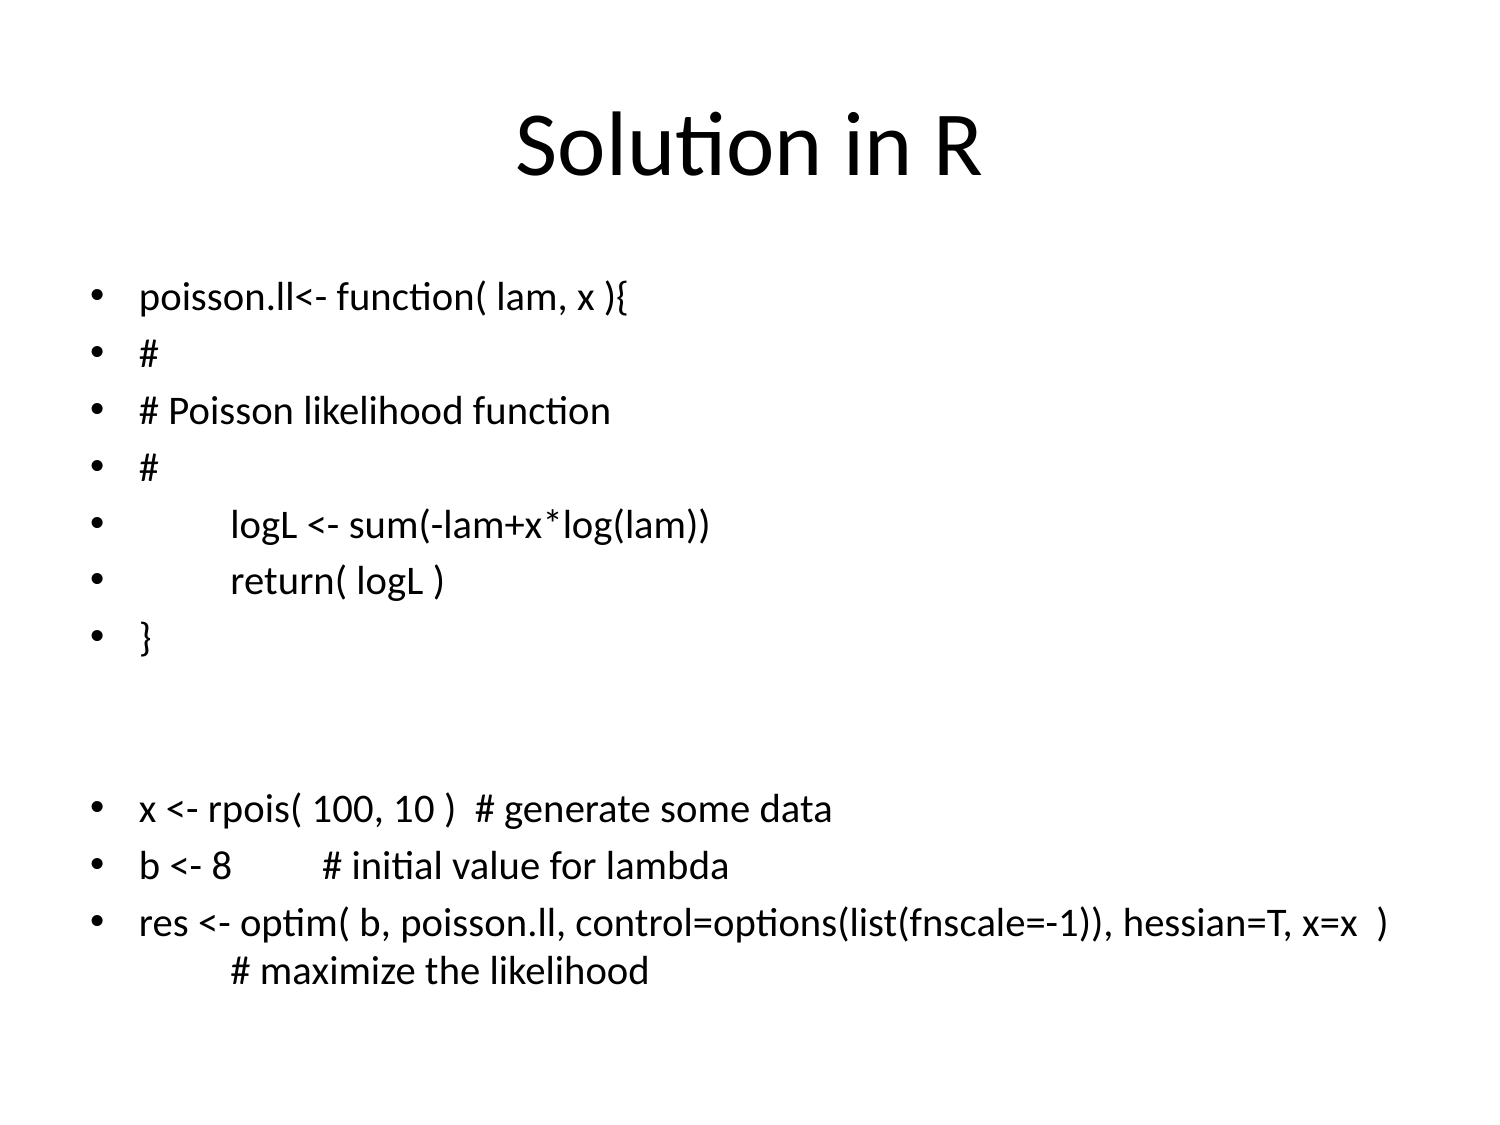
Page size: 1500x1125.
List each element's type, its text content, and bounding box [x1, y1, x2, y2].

list poisson.ll<- function( lam, x ){ # # Poisson likelihood function # logL <- sum(-lam+x*log(lam)) return( logL ) } x <- rpois( 100, 10 ) # generate some data b <- 8 # initial value for lambda res <- optim( b, poisson.ll, control=options(list(fnscale=-1)), hessian=T, x=x ) # maximize the likelihood [75, 262, 1425, 1005]
title Solution in R [75, 45, 1425, 233]
